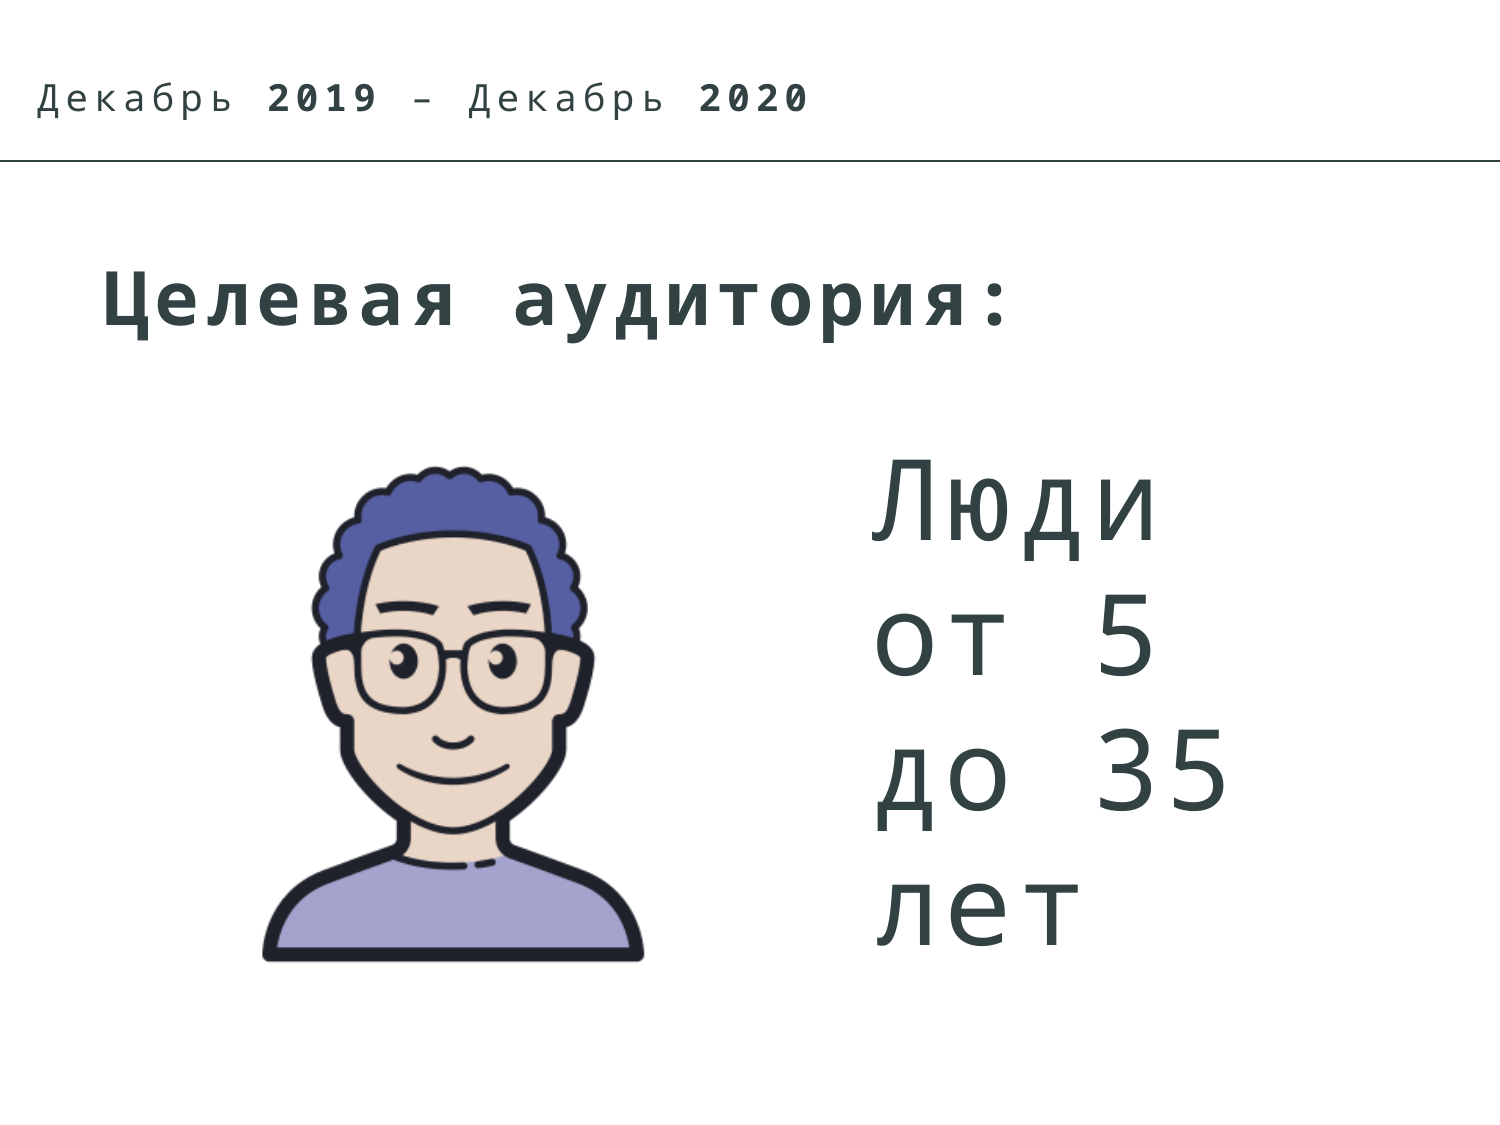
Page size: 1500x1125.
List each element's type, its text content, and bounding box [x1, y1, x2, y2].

text_box Целевая аудитория: [88, 243, 1282, 349]
text_box Люди от 5 до 35 лет [856, 420, 1341, 976]
picture [100, 361, 807, 1069]
text_box Декабрь 2019 – Декабрь 2020 [22, 66, 822, 127]
